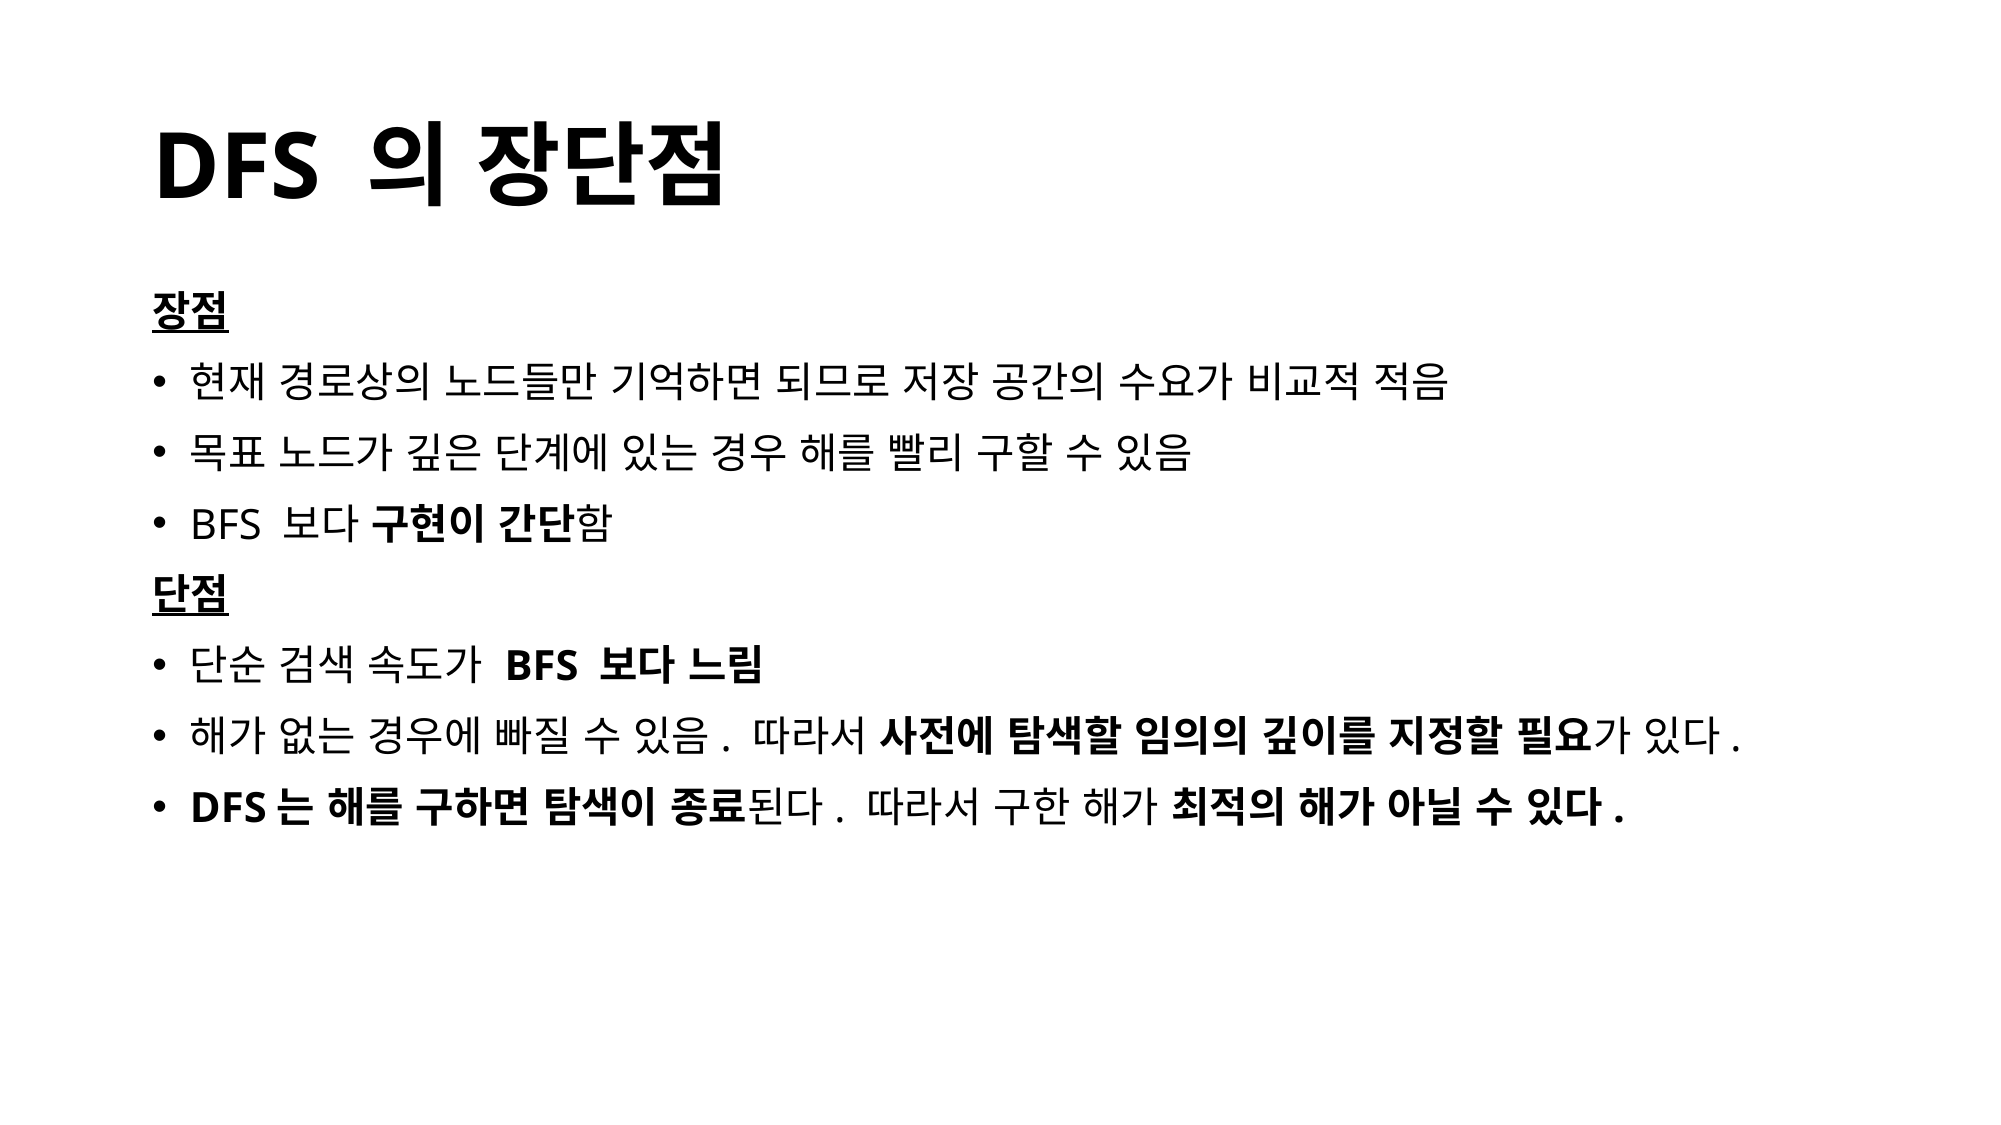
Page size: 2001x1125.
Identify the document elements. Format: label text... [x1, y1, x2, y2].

title DFS 의 장단점 [137, 59, 1863, 277]
list 장점 현재 경로상의 노드들만 기억하면 되므로 저장 공간의 수요가 비교적 적음 목표 노드가 깊은 단계에 있는 경우 해를 빨리 구할 수 있음 BFS 보다 구현이 간단함 단점 단순 검색 속도가 BFS 보다 느림 해가 없는 경우에 빠질 수 있음. 따라서 사전에 탐색할 임의의 깊이를 지정할 필요가 있다. DFS는 해를 구하면 탐색이 종료된다. 따라서 구한 해가 최적의 해가 아닐 수 있다. [137, 277, 1863, 992]
